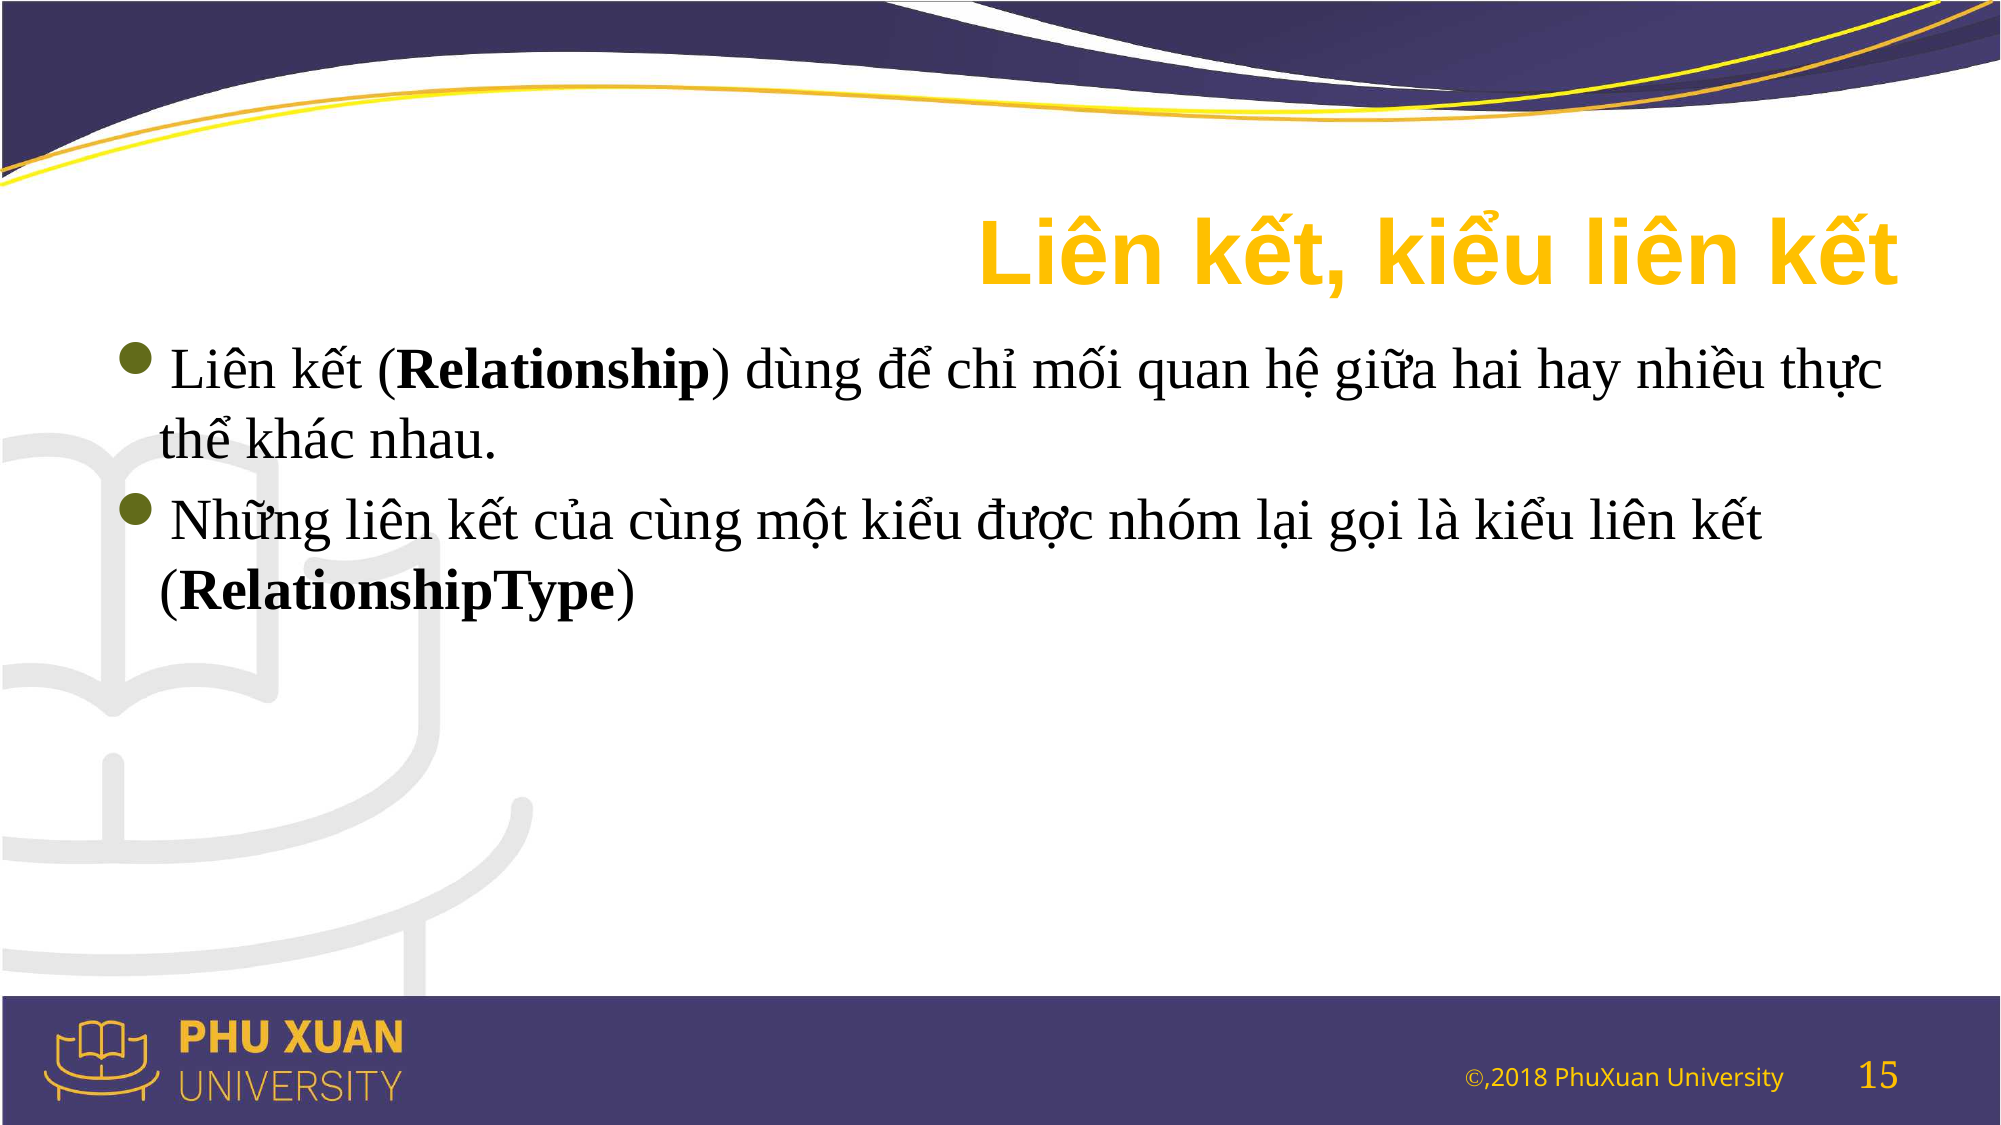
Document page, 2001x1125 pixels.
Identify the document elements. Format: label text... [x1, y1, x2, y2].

slide_number 15 [1733, 1042, 1900, 1103]
list Liên kết (Relationship) dùng để chỉ mối quan hệ giữa hai hay nhiều thực thể khác nhau. Những liên kết của cùng một kiểu được nhóm lại gọi là kiểu liên kết (RelationshipType) [99, 322, 1900, 1043]
title Liên kết, kiểu liên kết [99, 115, 1900, 304]
picture [0, 0, 2001, 1125]
